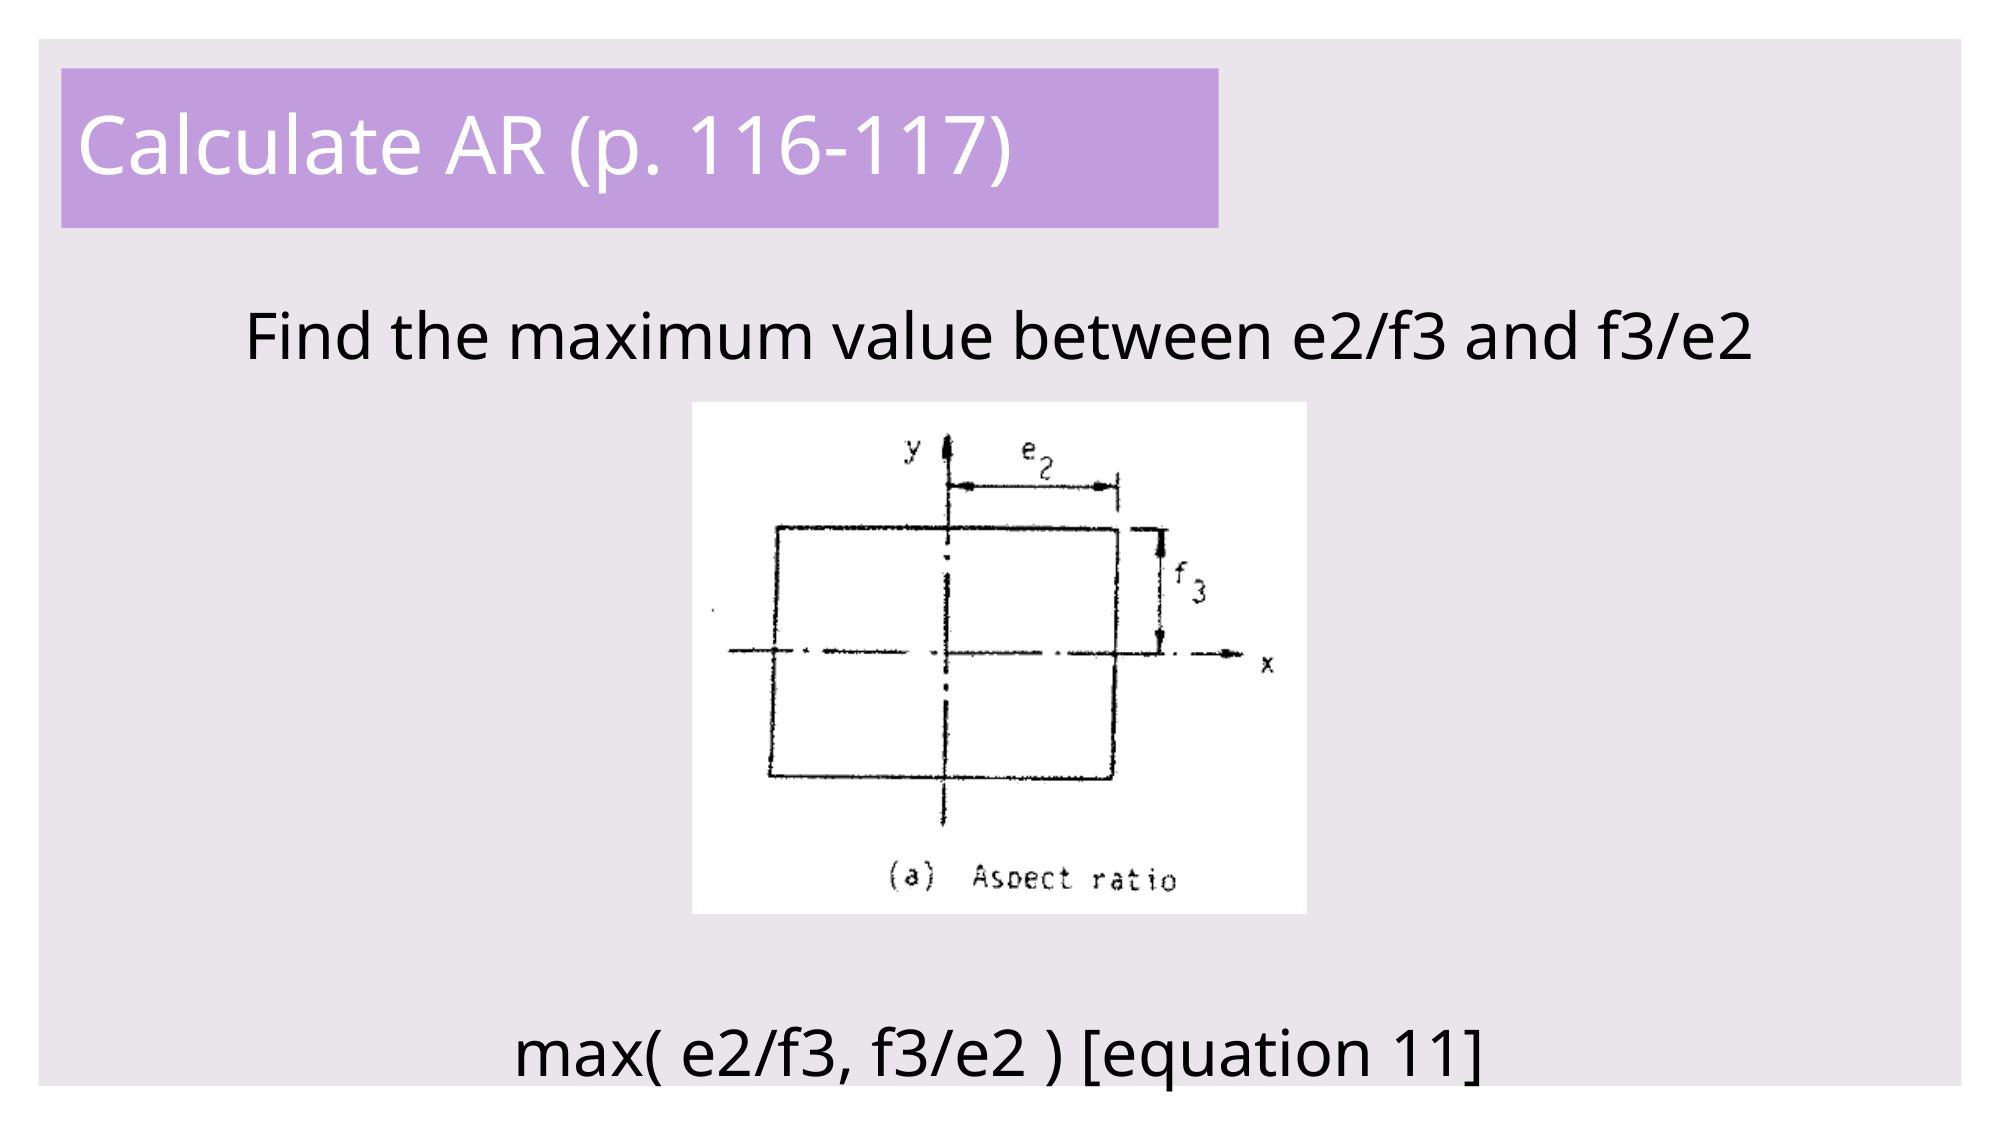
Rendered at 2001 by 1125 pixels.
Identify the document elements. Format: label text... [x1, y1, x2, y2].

title Calculate AR (p. 116-117) [61, 68, 1219, 228]
picture [692, 402, 1307, 914]
list Find the maximum value between e2/f3 and f3/e2 max( e2/f3, f3/e2 ) [equation 11] [39, 287, 1961, 1105]
